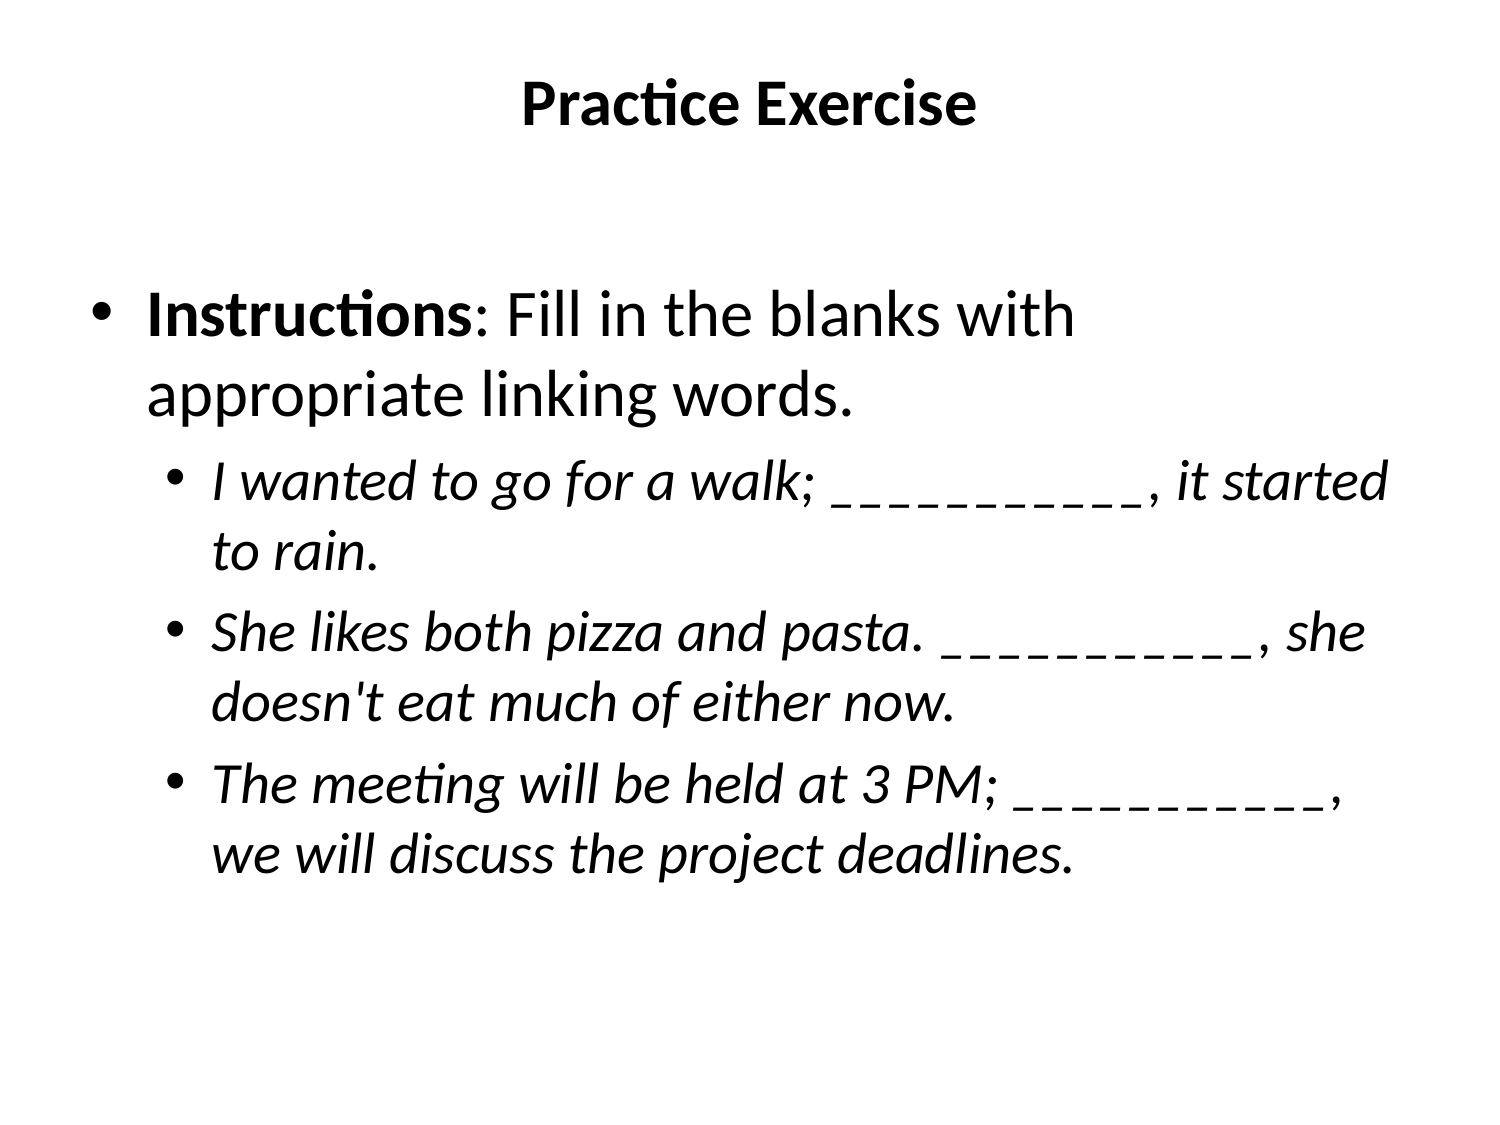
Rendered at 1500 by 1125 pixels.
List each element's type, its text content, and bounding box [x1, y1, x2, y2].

title Practice Exercise [75, 45, 1425, 233]
list Instructions: Fill in the blanks with appropriate linking words. I wanted to go for a walk; ___________, it started to rain. She likes both pizza and pasta. ___________, she doesn't eat much of either now. The meeting will be held at 3 PM; ___________, we will discuss the project deadlines. [75, 262, 1425, 1005]
